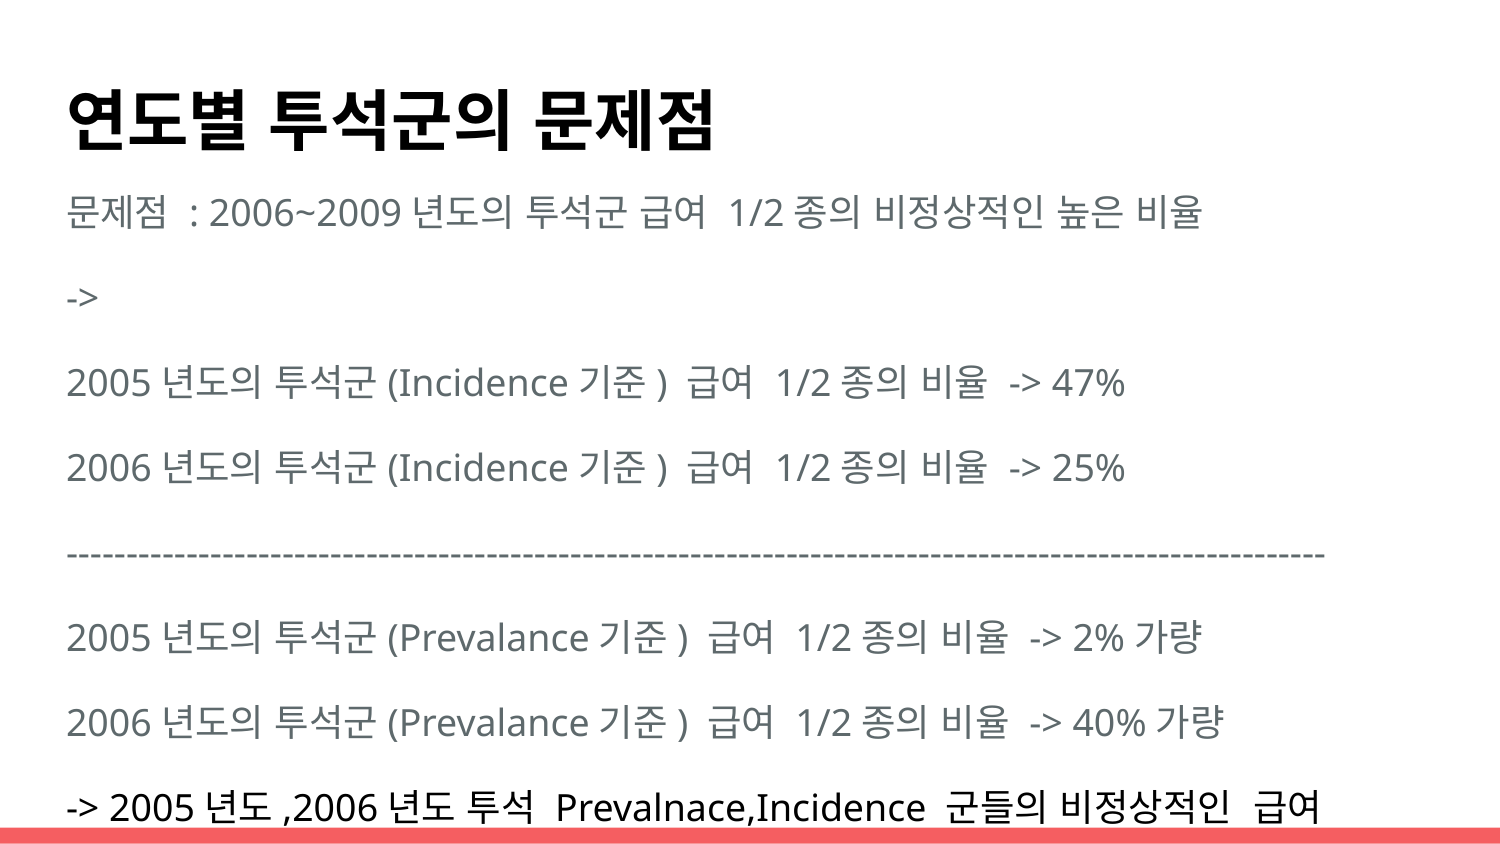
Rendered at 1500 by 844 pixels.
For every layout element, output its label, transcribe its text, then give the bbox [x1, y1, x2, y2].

list 문제점 : 2006~2009년도의 투석군 급여 1/2종의 비정상적인 높은 비율 -> 2005년도의 투석군(Incidence기준) 급여 1/2종의 비율 -> 47% 2006년도의 투석군(Incidence기준) 급여 1/2종의 비율 -> 25% --------------------------------------------------------------------------------------------------------- 2005년도의 투석군(Prevalance기준) 급여 1/2종의 비율 -> 2%가량 2006년도의 투석군(Prevalance기준) 급여 1/2종의 비율 -> 40%가량 -> 2005년도,2006년도 투석 Prevalnace,Incidence 군들의 비정상적인 급여 [51, 166, 1449, 728]
title 연도별 투석군의 문제점 [51, 64, 1449, 166]
